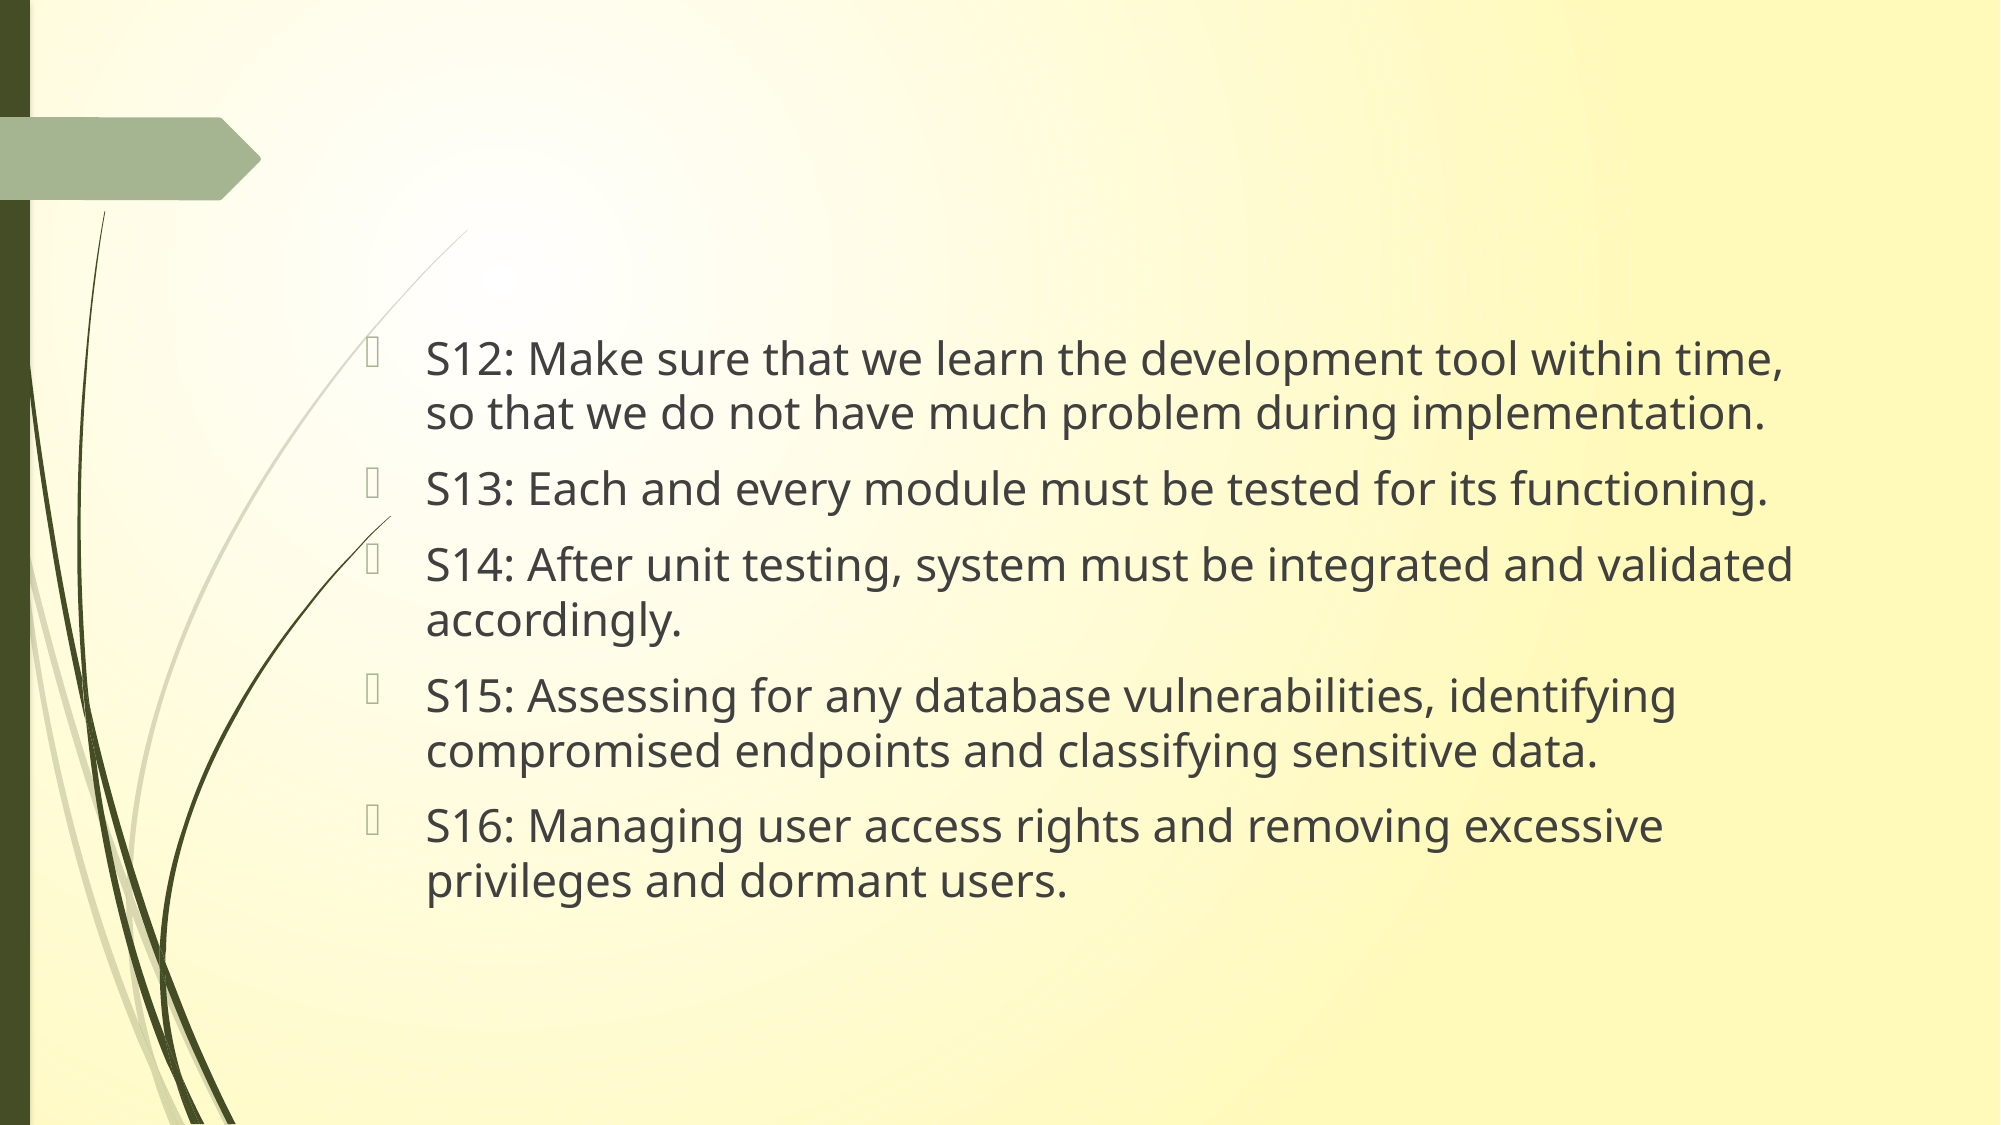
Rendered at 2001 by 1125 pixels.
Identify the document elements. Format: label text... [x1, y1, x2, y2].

list S12: Make sure that we learn the development tool within time, so that we do not have much problem during implementation. S13: Each and every module must be tested for its functioning. S14: After unit testing, system must be integrated and validated accordingly. S15: Assessing for any database vulnerabilities, identifying compromised endpoints and classifying sensitive data. S16: Managing user access rights and removing excessive privileges and dormant users. [349, 321, 1813, 942]
